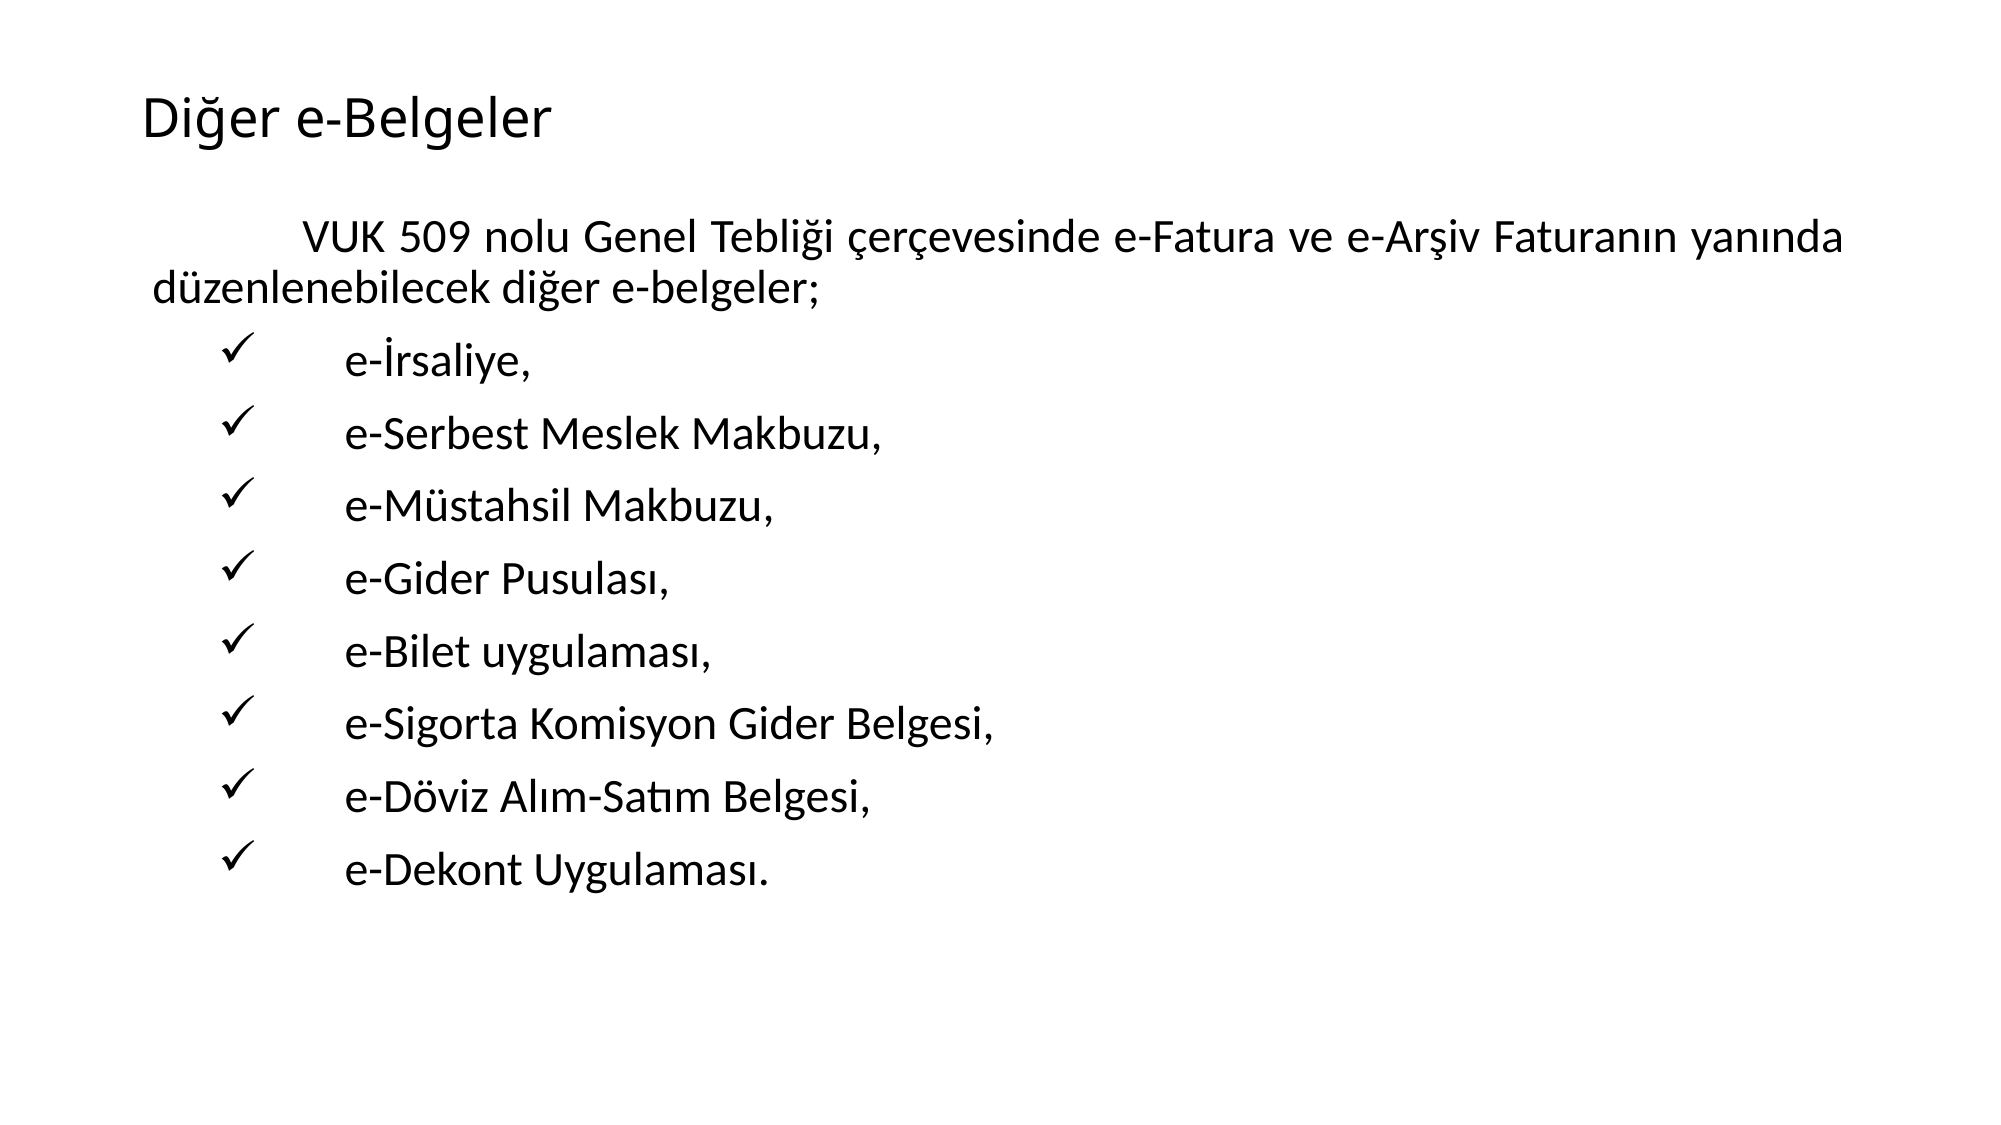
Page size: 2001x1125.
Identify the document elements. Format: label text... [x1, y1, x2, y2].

title Diğer e-Belgeler [126, 59, 1882, 180]
list VUK 509 nolu Genel Tebliği çerçevesinde e-Fatura ve e-Arşiv Faturanın yanında düzenlenebilecek diğer e-belgeler; e-İrsaliye, e-Serbest Meslek Makbuzu, e-Müstahsil Makbuzu, e-Gider Pusulası, e-Bilet uygulaması, e-Sigorta Komisyon Gider Belgesi, e-Döviz Alım-Satım Belgesi, e-Dekont Uygulaması. [137, 203, 1863, 1014]
